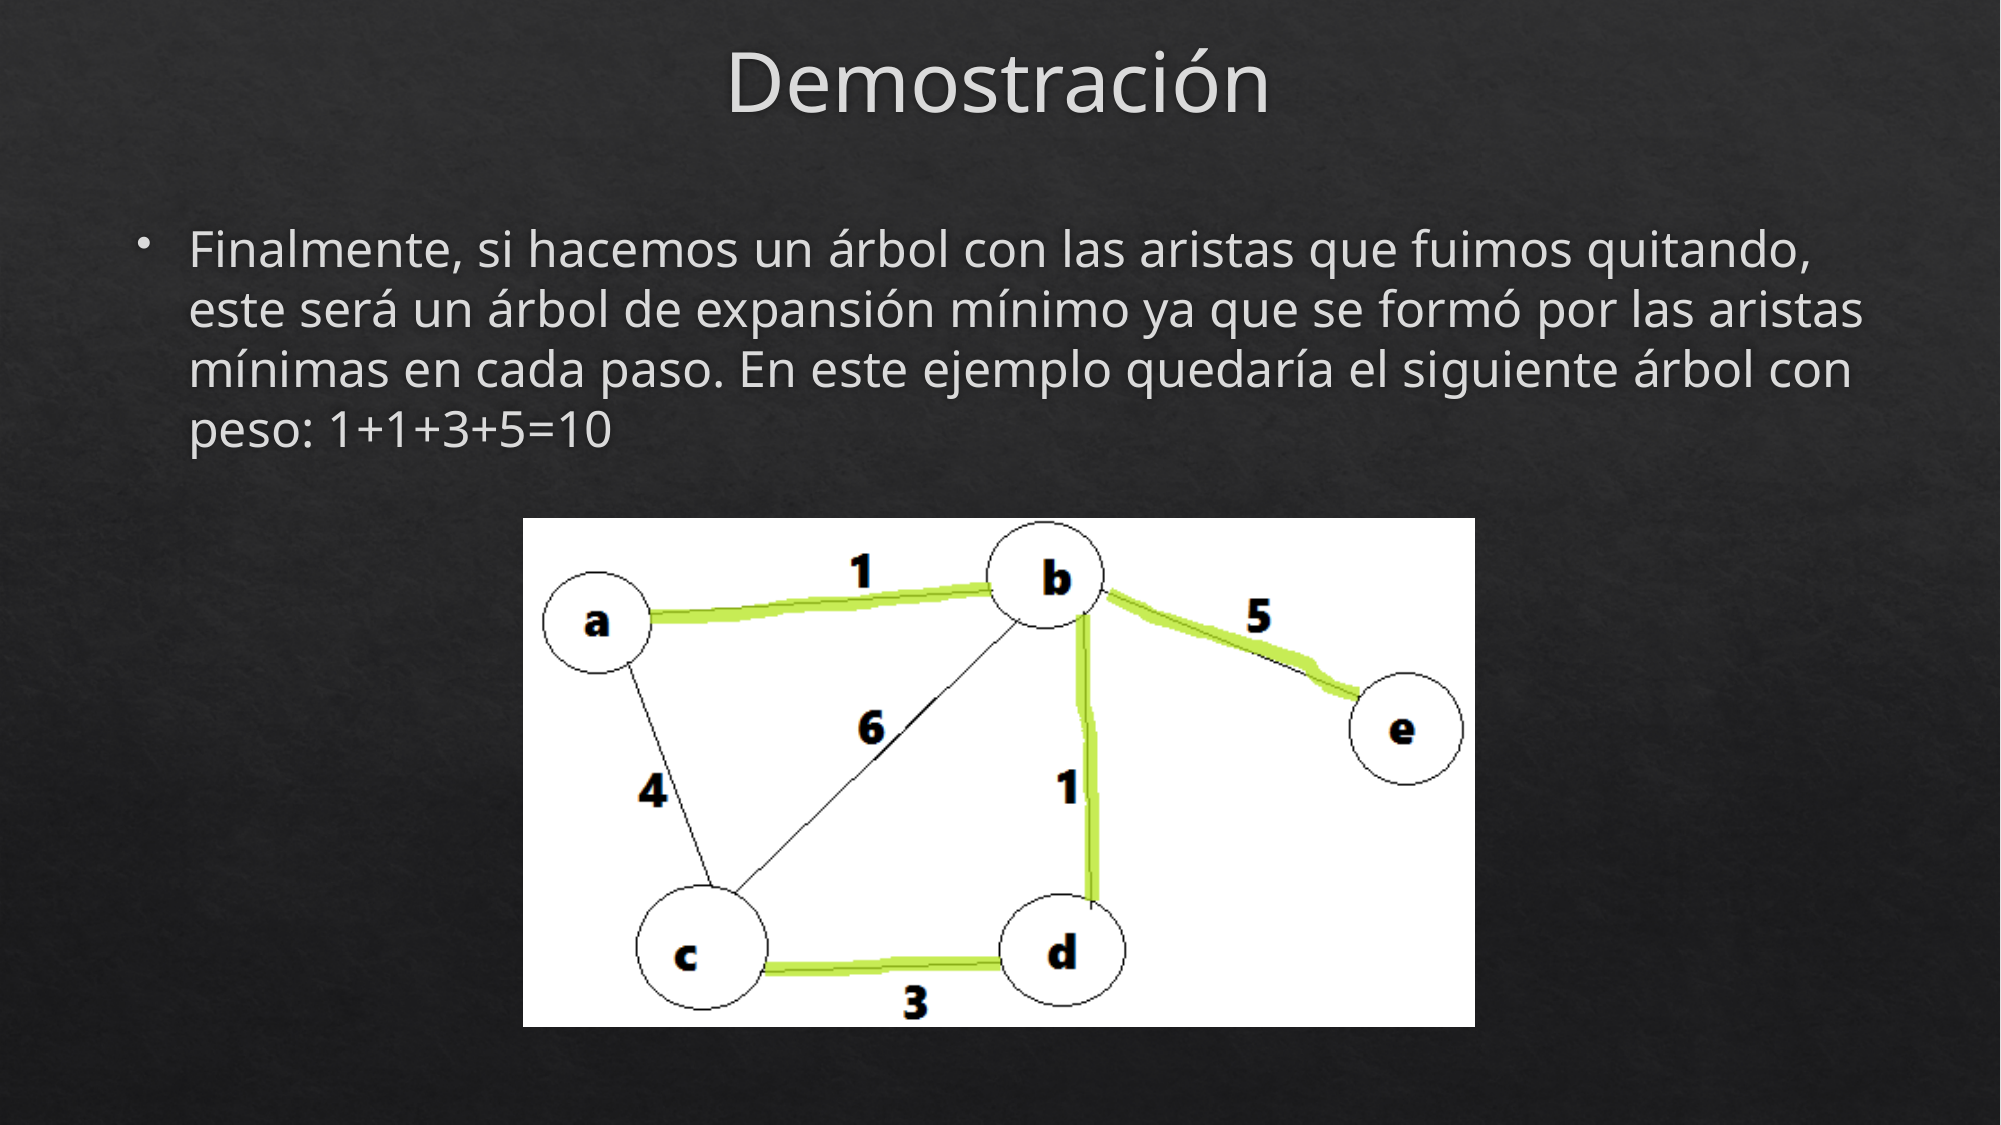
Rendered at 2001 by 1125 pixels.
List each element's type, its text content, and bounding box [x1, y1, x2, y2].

list Finalmente, si hacemos un árbol con las aristas que fuimos quitando, este será un árbol de expansión mínimo ya que se formó por las aristas mínimas en cada paso. En este ejemplo quedaría el siguiente árbol con peso: 1+1+3+5=10 [117, 209, 1882, 429]
title Demostración [149, 0, 1849, 160]
picture [523, 518, 1475, 1027]
